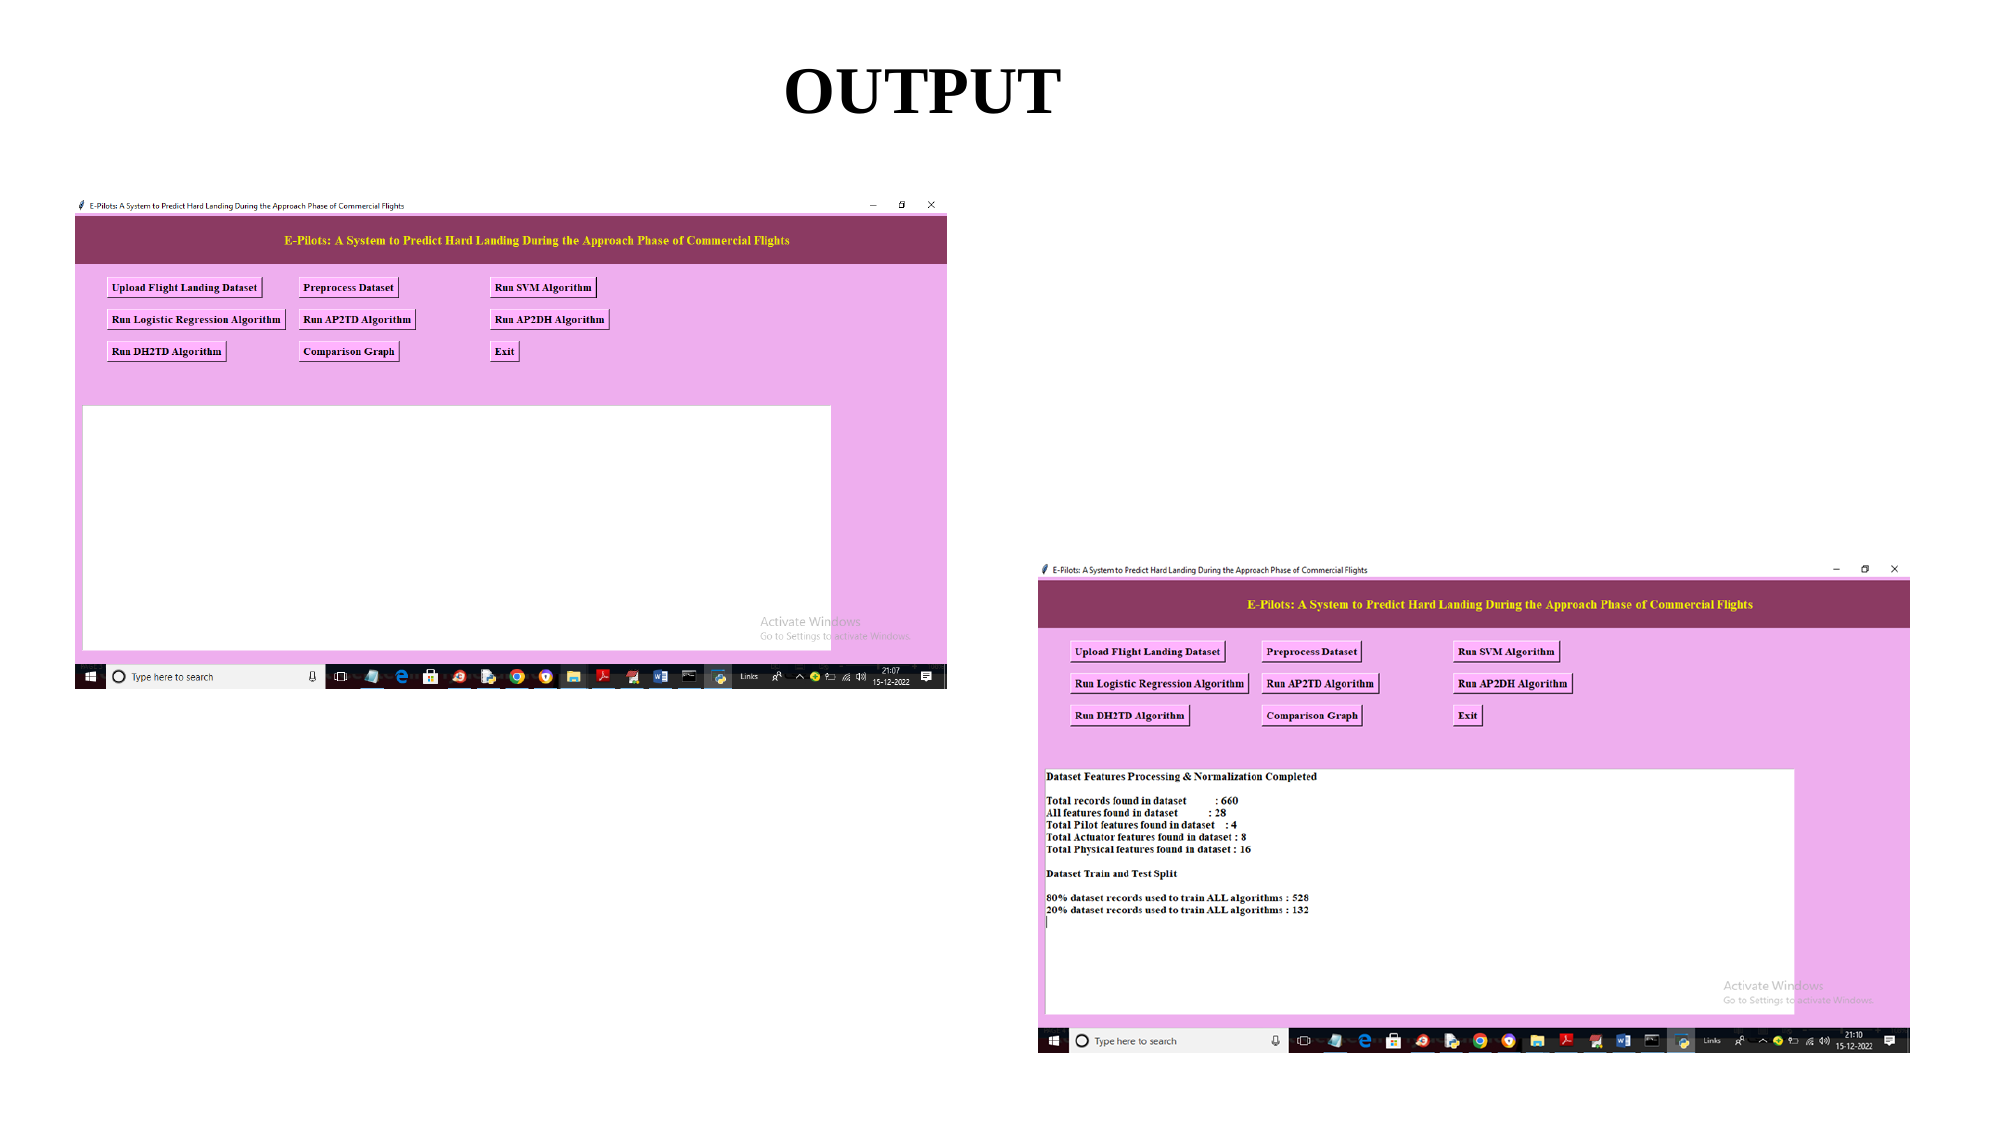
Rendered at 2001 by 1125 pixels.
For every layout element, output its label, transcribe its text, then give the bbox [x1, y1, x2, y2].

picture [1038, 562, 1910, 1053]
picture [75, 198, 947, 689]
text_box OUTPUT [769, 39, 1231, 135]
